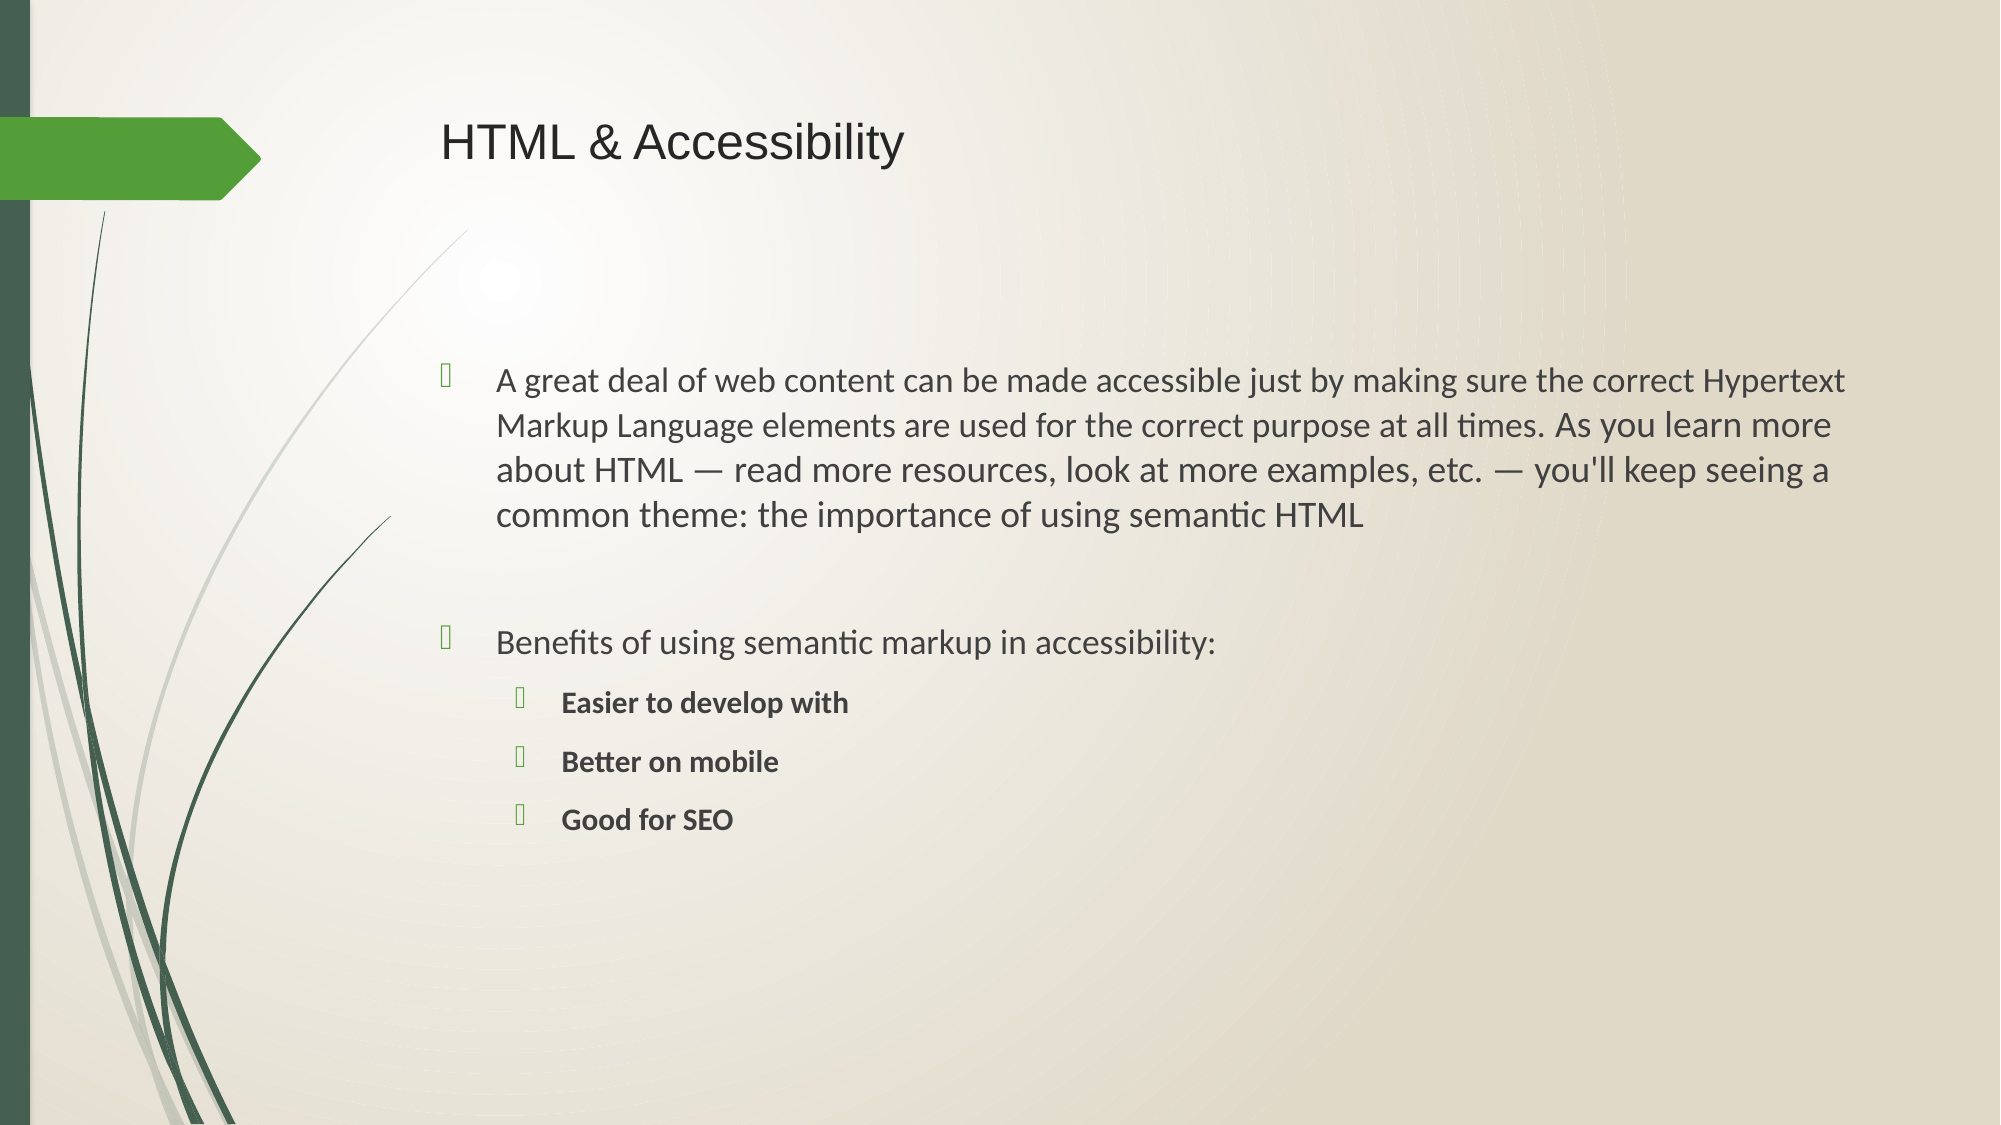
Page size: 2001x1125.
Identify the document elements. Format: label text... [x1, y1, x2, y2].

list A great deal of web content can be made accessible just by making sure the correct Hypertext Markup Language elements are used for the correct purpose at all times. As you learn more about HTML — read more resources, look at more examples, etc. — you'll keep seeing a common theme: the importance of using semantic HTML Benefits of using semantic markup in accessibility: Easier to develop with Better on mobile Good for SEO [424, 350, 1888, 970]
title HTML & Accessibility [425, 102, 1888, 224]
